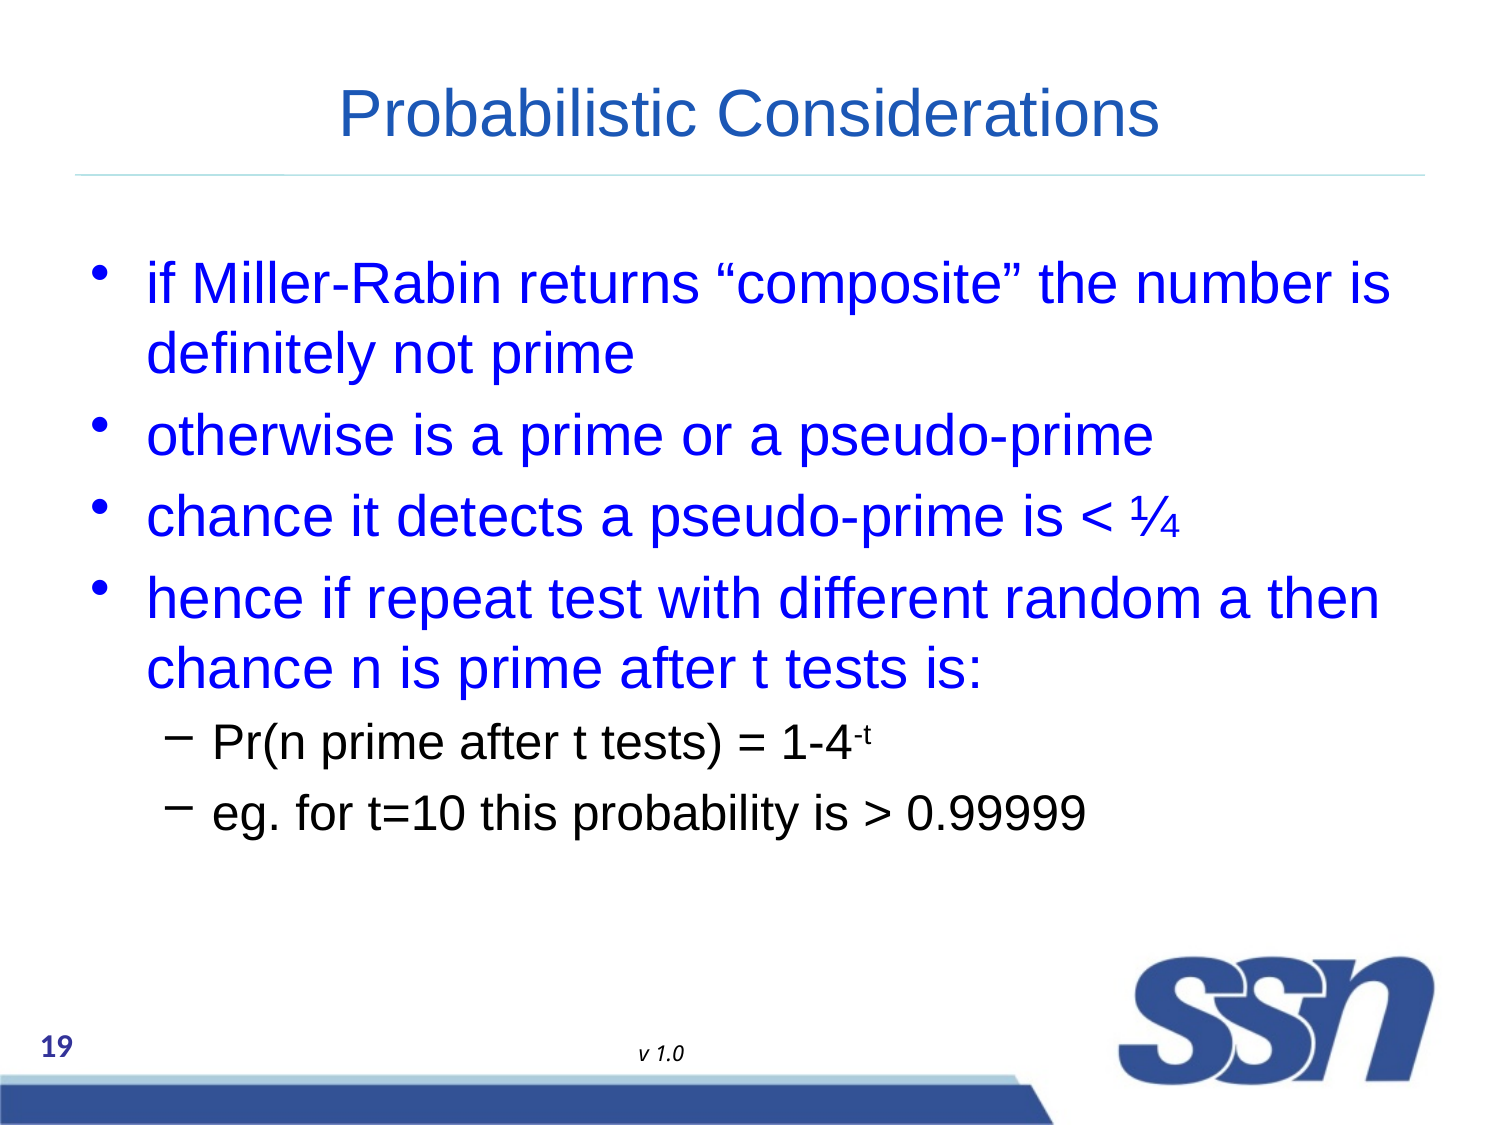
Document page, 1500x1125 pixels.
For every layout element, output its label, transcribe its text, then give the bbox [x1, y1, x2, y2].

title Probabilistic Considerations [75, 45, 1425, 175]
list if Miller-Rabin returns “composite” the number is definitely not prime otherwise is a prime or a pseudo-prime chance it detects a pseudo-prime is < ¼ hence if repeat test with different random a then chance n is prime after t tests is: Pr(n prime after t tests) = 1-4-t eg. for t=10 this probability is > 0.99999 [75, 237, 1425, 1005]
picture [0, 913, 1500, 1125]
